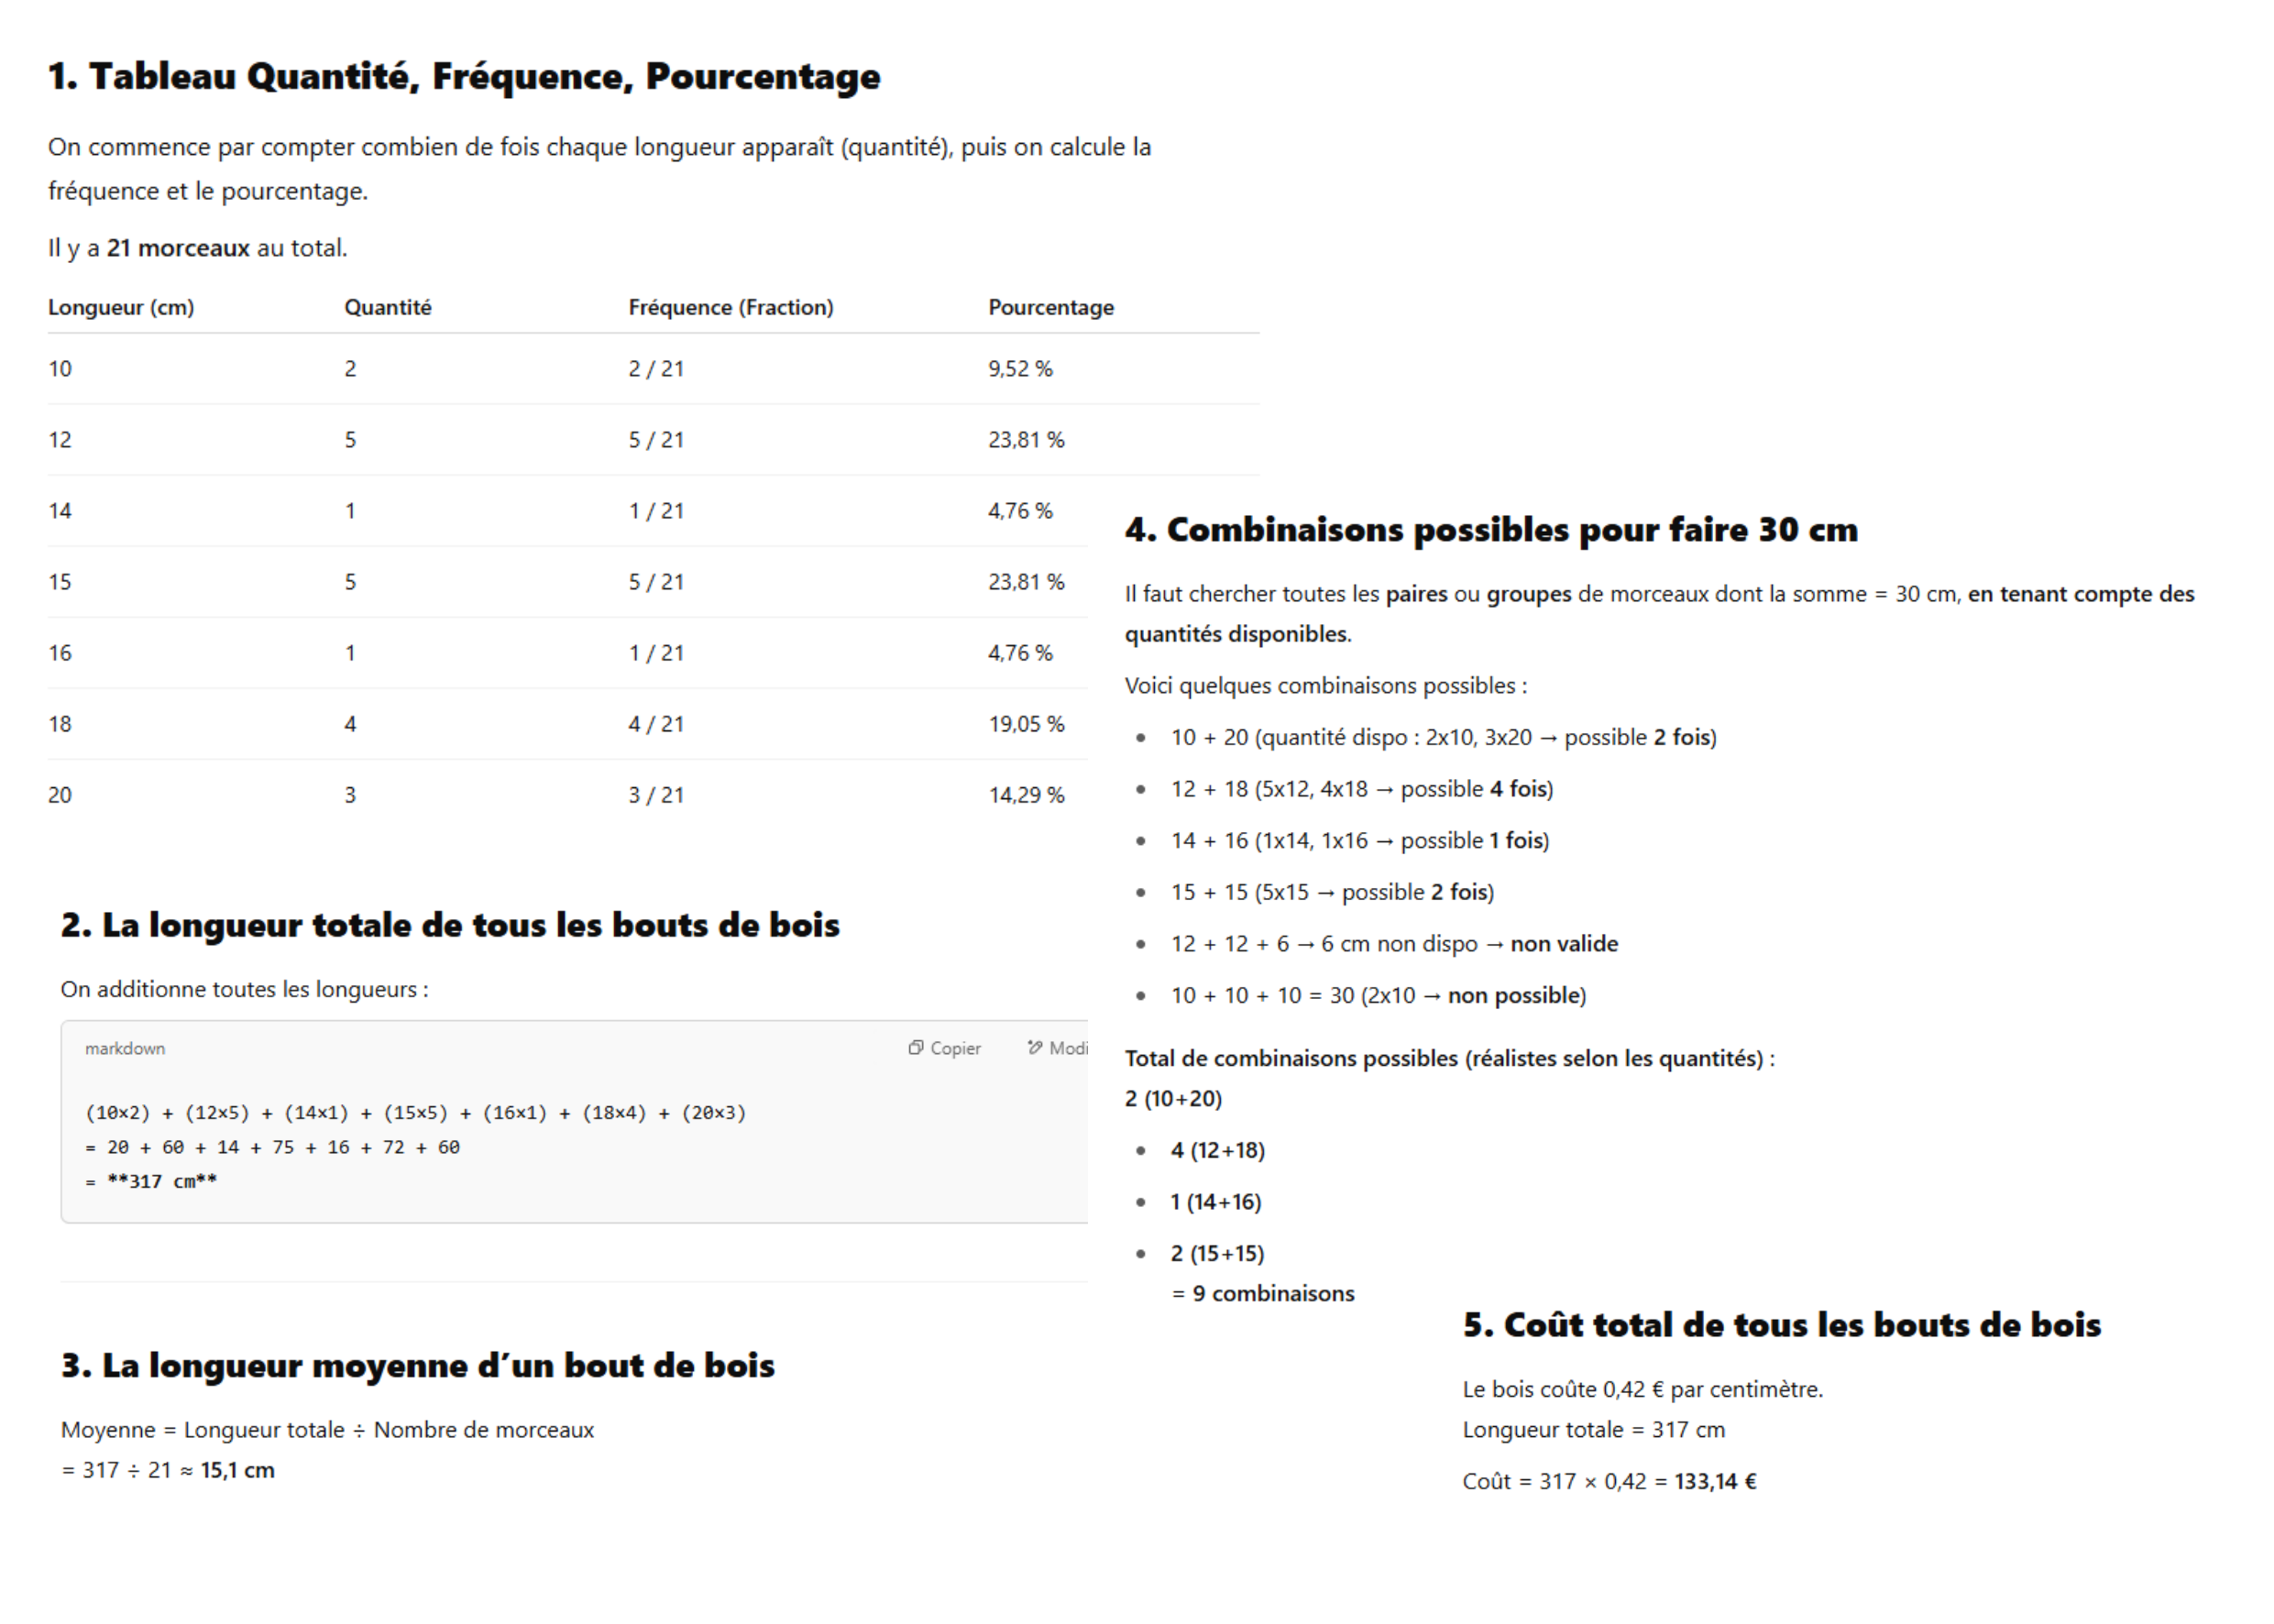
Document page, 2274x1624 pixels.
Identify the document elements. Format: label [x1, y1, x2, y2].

picture [29, 40, 2226, 1530]
